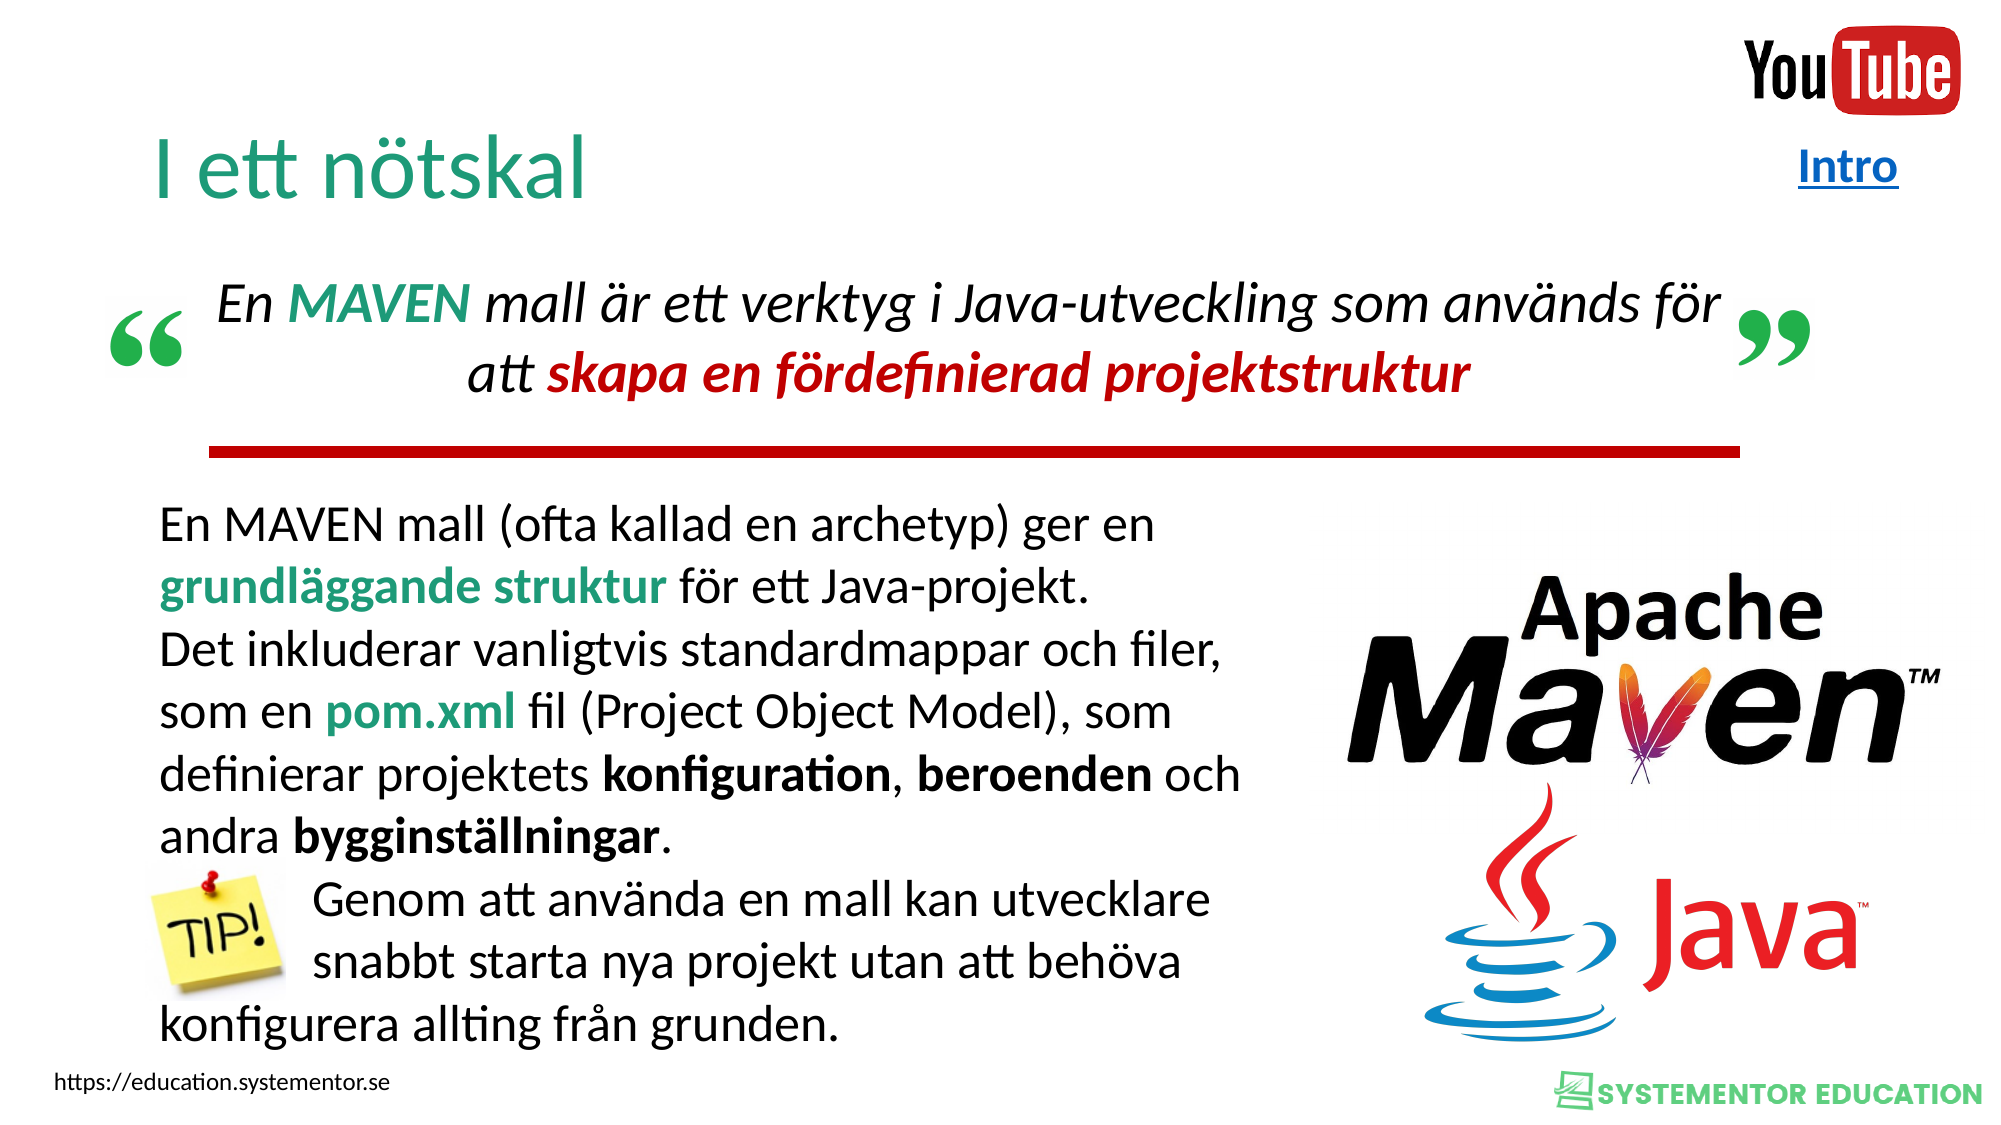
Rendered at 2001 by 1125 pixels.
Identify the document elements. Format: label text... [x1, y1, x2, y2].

picture [145, 856, 287, 1002]
picture [1309, 501, 1985, 1051]
text_box En MAVEN mall (ofta kallad en archetyp) ger en grundläggande struktur för ett Java-projekt. Det inkluderar vanligtvis standardmappar och filer, som en pom.xml fil (Project Object Model), som definierar projektets konfiguration, beroenden och andra bygginställningar. Genom att använda en mall kan utvecklare snabbt starta nya projekt utan att behöva konfigurera allting från grunden. [139, 479, 1298, 1079]
picture [1743, 25, 1961, 117]
picture [1545, 1057, 1996, 1125]
picture [1733, 298, 1815, 380]
text_box I ett nötskal [137, 59, 1863, 278]
text_box https://education.systementor.se [38, 1058, 625, 1104]
picture [105, 296, 187, 378]
text_box En MAVEN mall är ett verktyg i Java-utveckling som används för att skapa en fördefinierad projektstruktur [161, 256, 1778, 411]
text_box Intro [1747, 125, 1949, 201]
